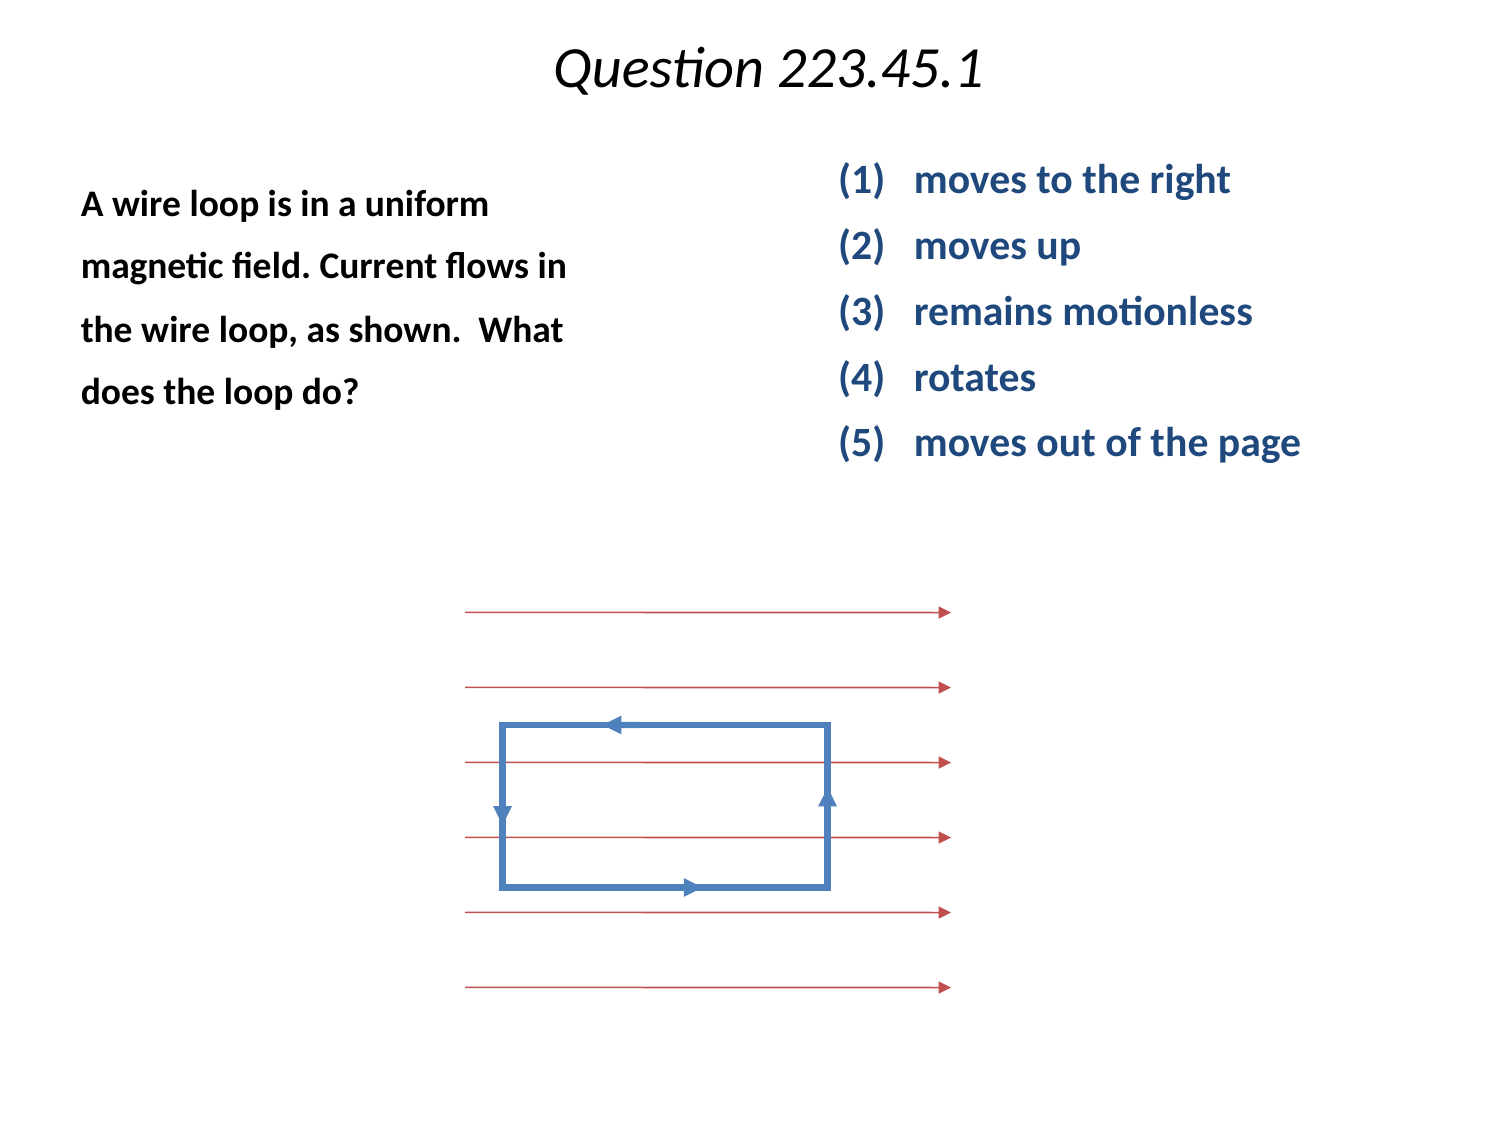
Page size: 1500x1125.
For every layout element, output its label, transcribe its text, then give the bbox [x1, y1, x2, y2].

text_box [465, 906, 952, 919]
text_box [465, 606, 952, 619]
text_box [465, 681, 952, 694]
text_box [496, 787, 509, 826]
title Question 223.45.1 [108, 0, 1429, 138]
text_box [828, 756, 952, 769]
text_box [502, 724, 828, 888]
text_box [465, 981, 952, 994]
text_box [665, 881, 703, 894]
list A wire loop is in a uniform magnetic field. Current flows in the wire loop, as shown. What does the loop do? [0, 153, 632, 439]
text_box [828, 831, 952, 844]
text_box (1) moves to the right (2) moves up (3) remains motionless (4) rotates (5) moves out of the page [822, 149, 1500, 474]
text_box [821, 787, 834, 826]
text_box [602, 718, 641, 732]
